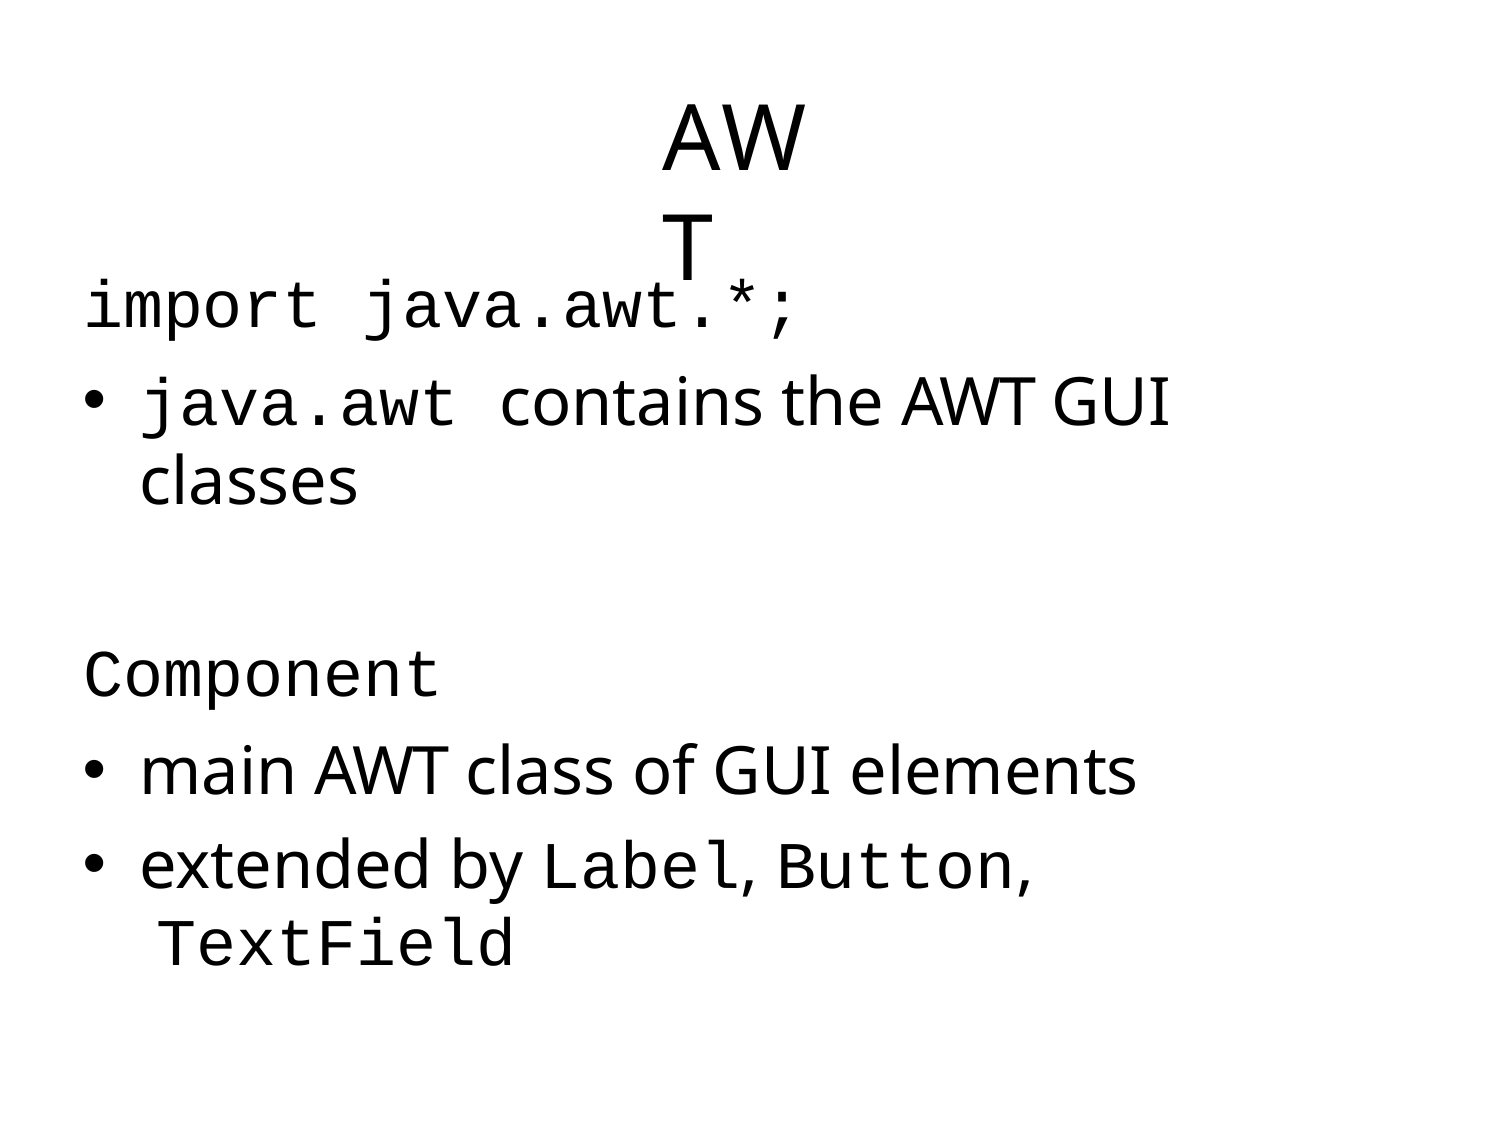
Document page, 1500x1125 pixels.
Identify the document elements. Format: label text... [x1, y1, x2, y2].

title AWT [660, 77, 842, 240]
text_box import java.awt.*; java.awt contains the AWT GUI classes Component main AWT class of GUI elements extended by Label, Button, TextField [80, 240, 1347, 979]
